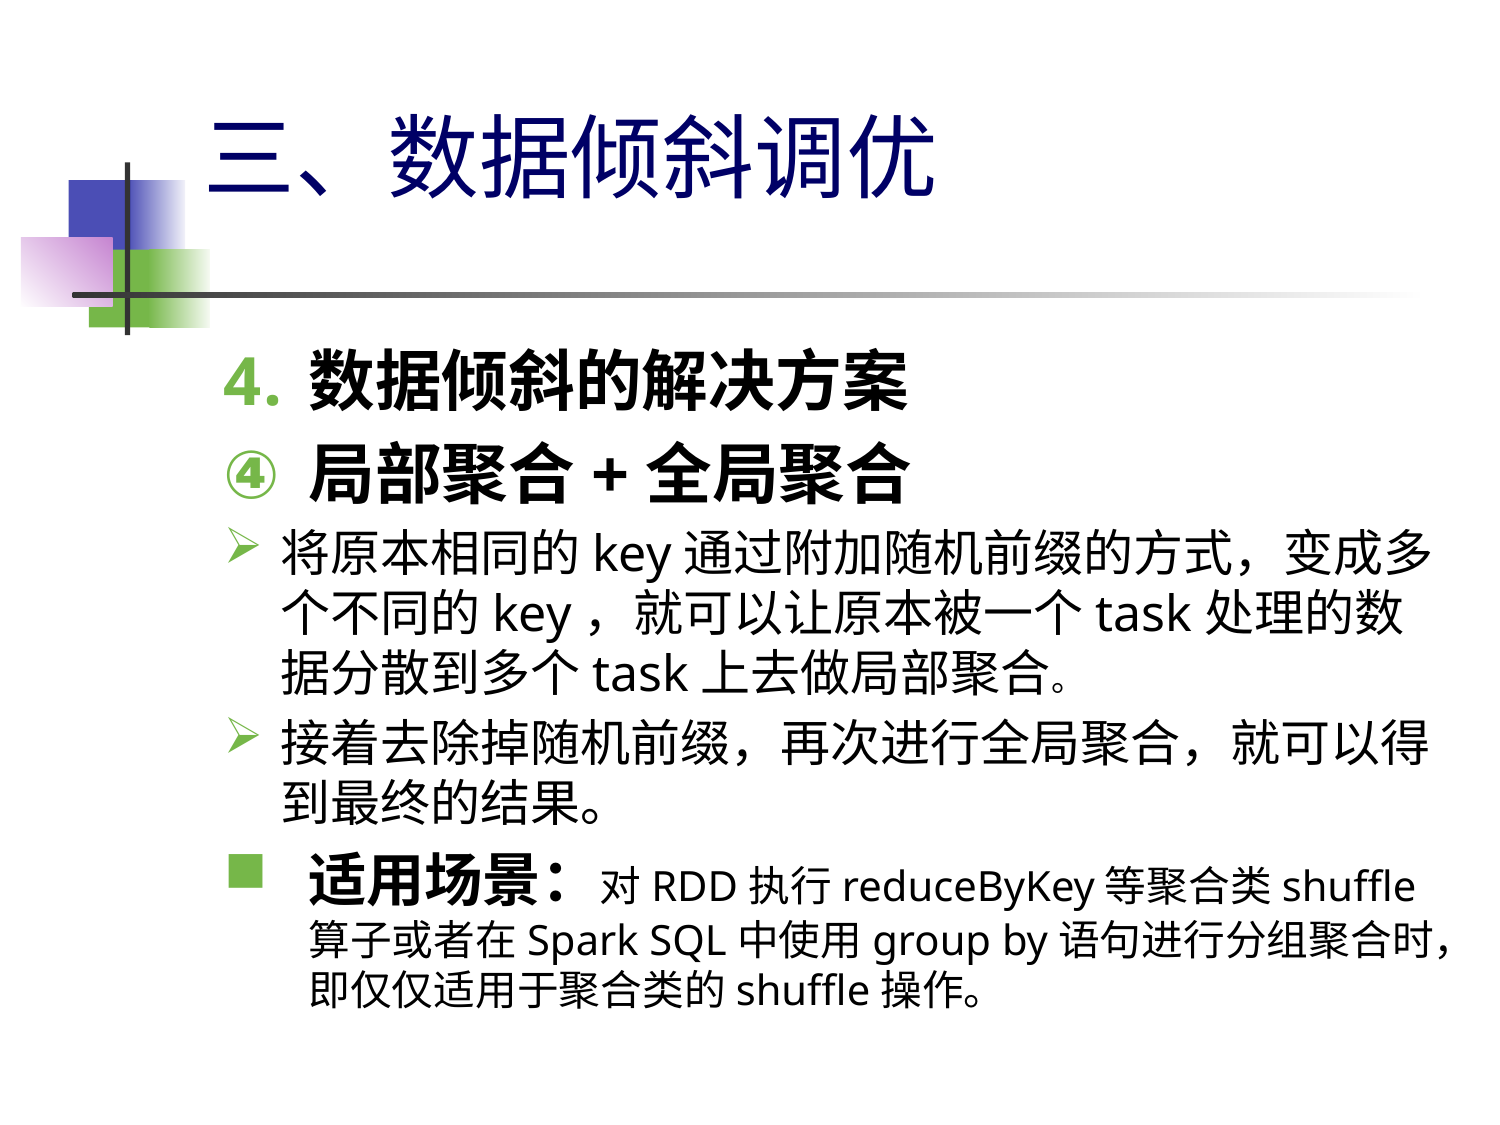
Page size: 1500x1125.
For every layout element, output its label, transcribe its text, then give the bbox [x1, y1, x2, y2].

list 数据倾斜的解决方案 局部聚合+全局聚合 将原本相同的key通过附加随机前缀的方式，变成多个不同的key，就可以让原本被一个task处理的数据分散到多个task上去做局部聚合。 接着去除掉随机前缀，再次进行全局聚合，就可以得到最终的结果。 适用场景：对RDD执行reduceByKey等聚合类shuffle算子或者在Spark SQL中使用group by语句进行分组聚合时，即仅仅适用于聚合类的shuffle操作。 [193, 330, 1471, 1071]
title 三、数据倾斜调优 [188, 34, 1468, 276]
